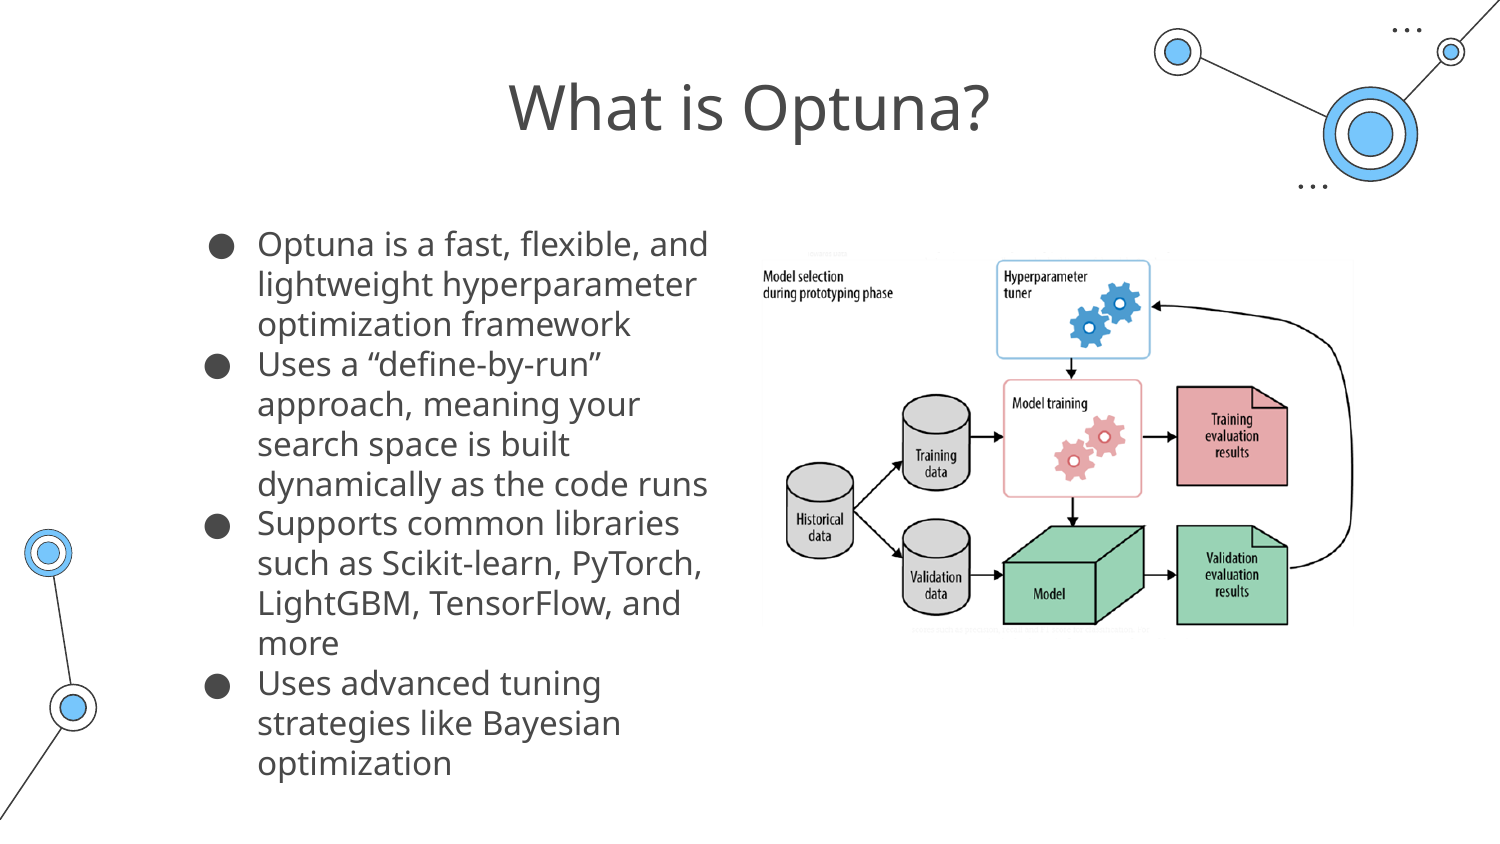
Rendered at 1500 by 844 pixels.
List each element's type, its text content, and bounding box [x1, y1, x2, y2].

title What is Optuna? [414, 53, 1086, 148]
picture [749, 251, 1382, 639]
text_box Optuna is a fast, flexible, and lightweight hyperparameter optimization framework Uses a “define-by-run” approach, meaning your search space is built dynamically as the code runs Supports common libraries such as Scikit-learn, PyTorch, LightGBM, TensorFlow, and more Uses advanced tuning strategies like Bayesian optimization [167, 208, 729, 844]
